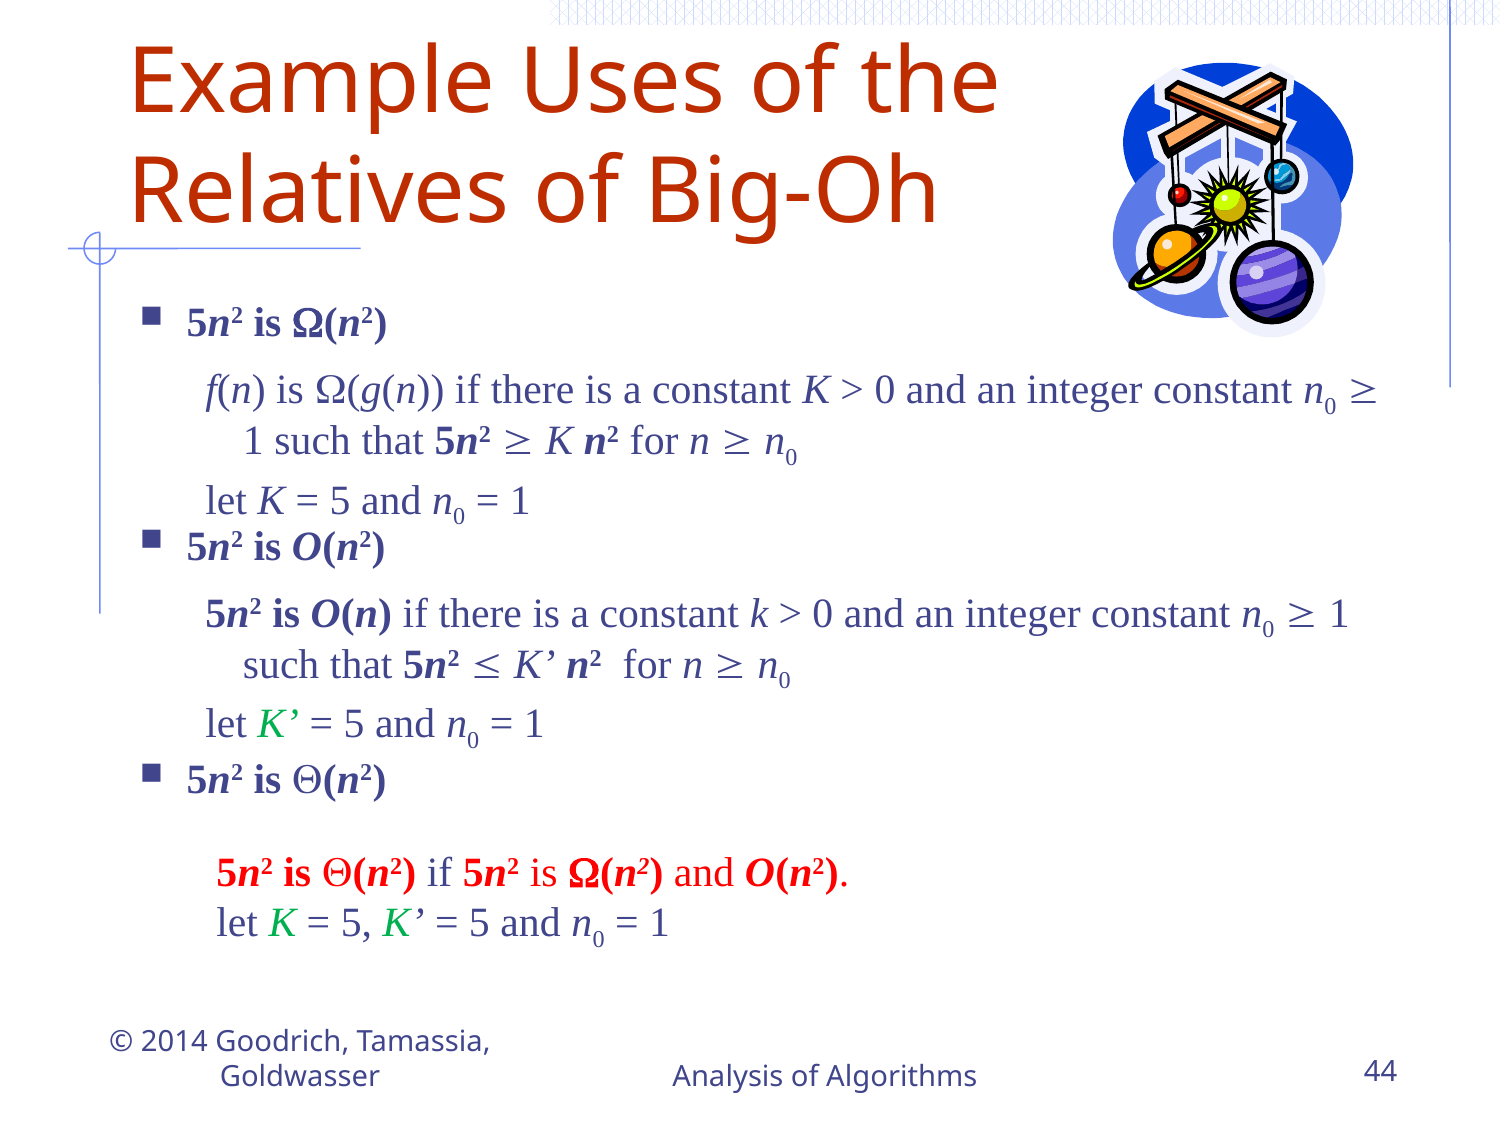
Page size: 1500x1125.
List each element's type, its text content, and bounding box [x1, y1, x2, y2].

text_box 5n2 is O(n2) 5n2 is (n2) [125, 510, 1425, 574]
text_box 5n2 is O(n) if there is a constant k > 0 and an integer constant n0  1 such that 5n2  K’ n2 for n  n0 let K’ = 5 and n0 = 1 [125, 579, 1425, 730]
text_box 5n2 is (n2) if 5n2 is (n2) and O(n2). let K = 5, K’ = 5 and n0 = 1 [201, 837, 1290, 1010]
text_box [1112, 62, 1354, 338]
text_box 5n2 is (n2) [125, 287, 1425, 350]
slide_number © 2014 Goodrich, Tamassia, Goldwasser [12, 1024, 588, 1101]
text_box f(n) is (g(n)) if there is a constant K > 0 and an integer constant n0  1 such that 5n2  K n2 for n  n0 let K = 5 and n0 = 1 [125, 355, 1425, 506]
footer Analysis of Algorithms [588, 1024, 1063, 1101]
slide_number 44 [1099, 1024, 1413, 1101]
text_box Example Uses of the Relatives of Big-Oh [112, 37, 1038, 225]
